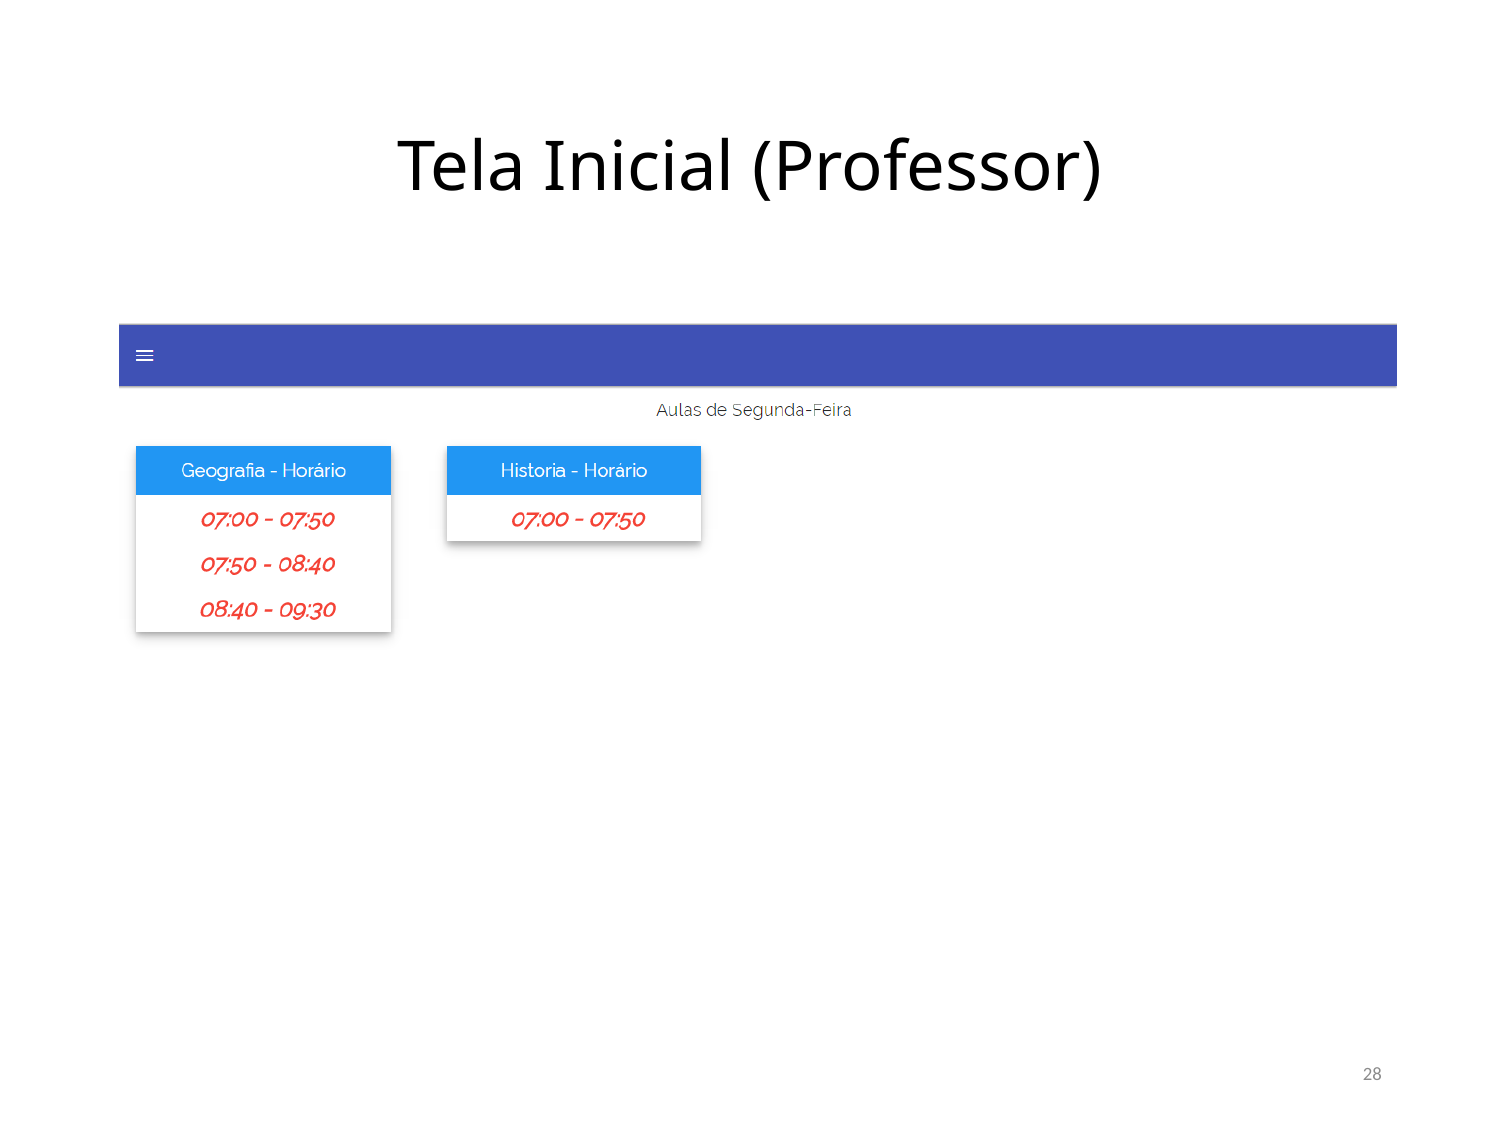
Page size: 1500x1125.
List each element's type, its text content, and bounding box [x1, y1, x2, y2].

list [119, 323, 1397, 927]
slide_number 28 [1059, 1042, 1397, 1103]
title Tela Inicial (Professor) [103, 59, 1397, 278]
